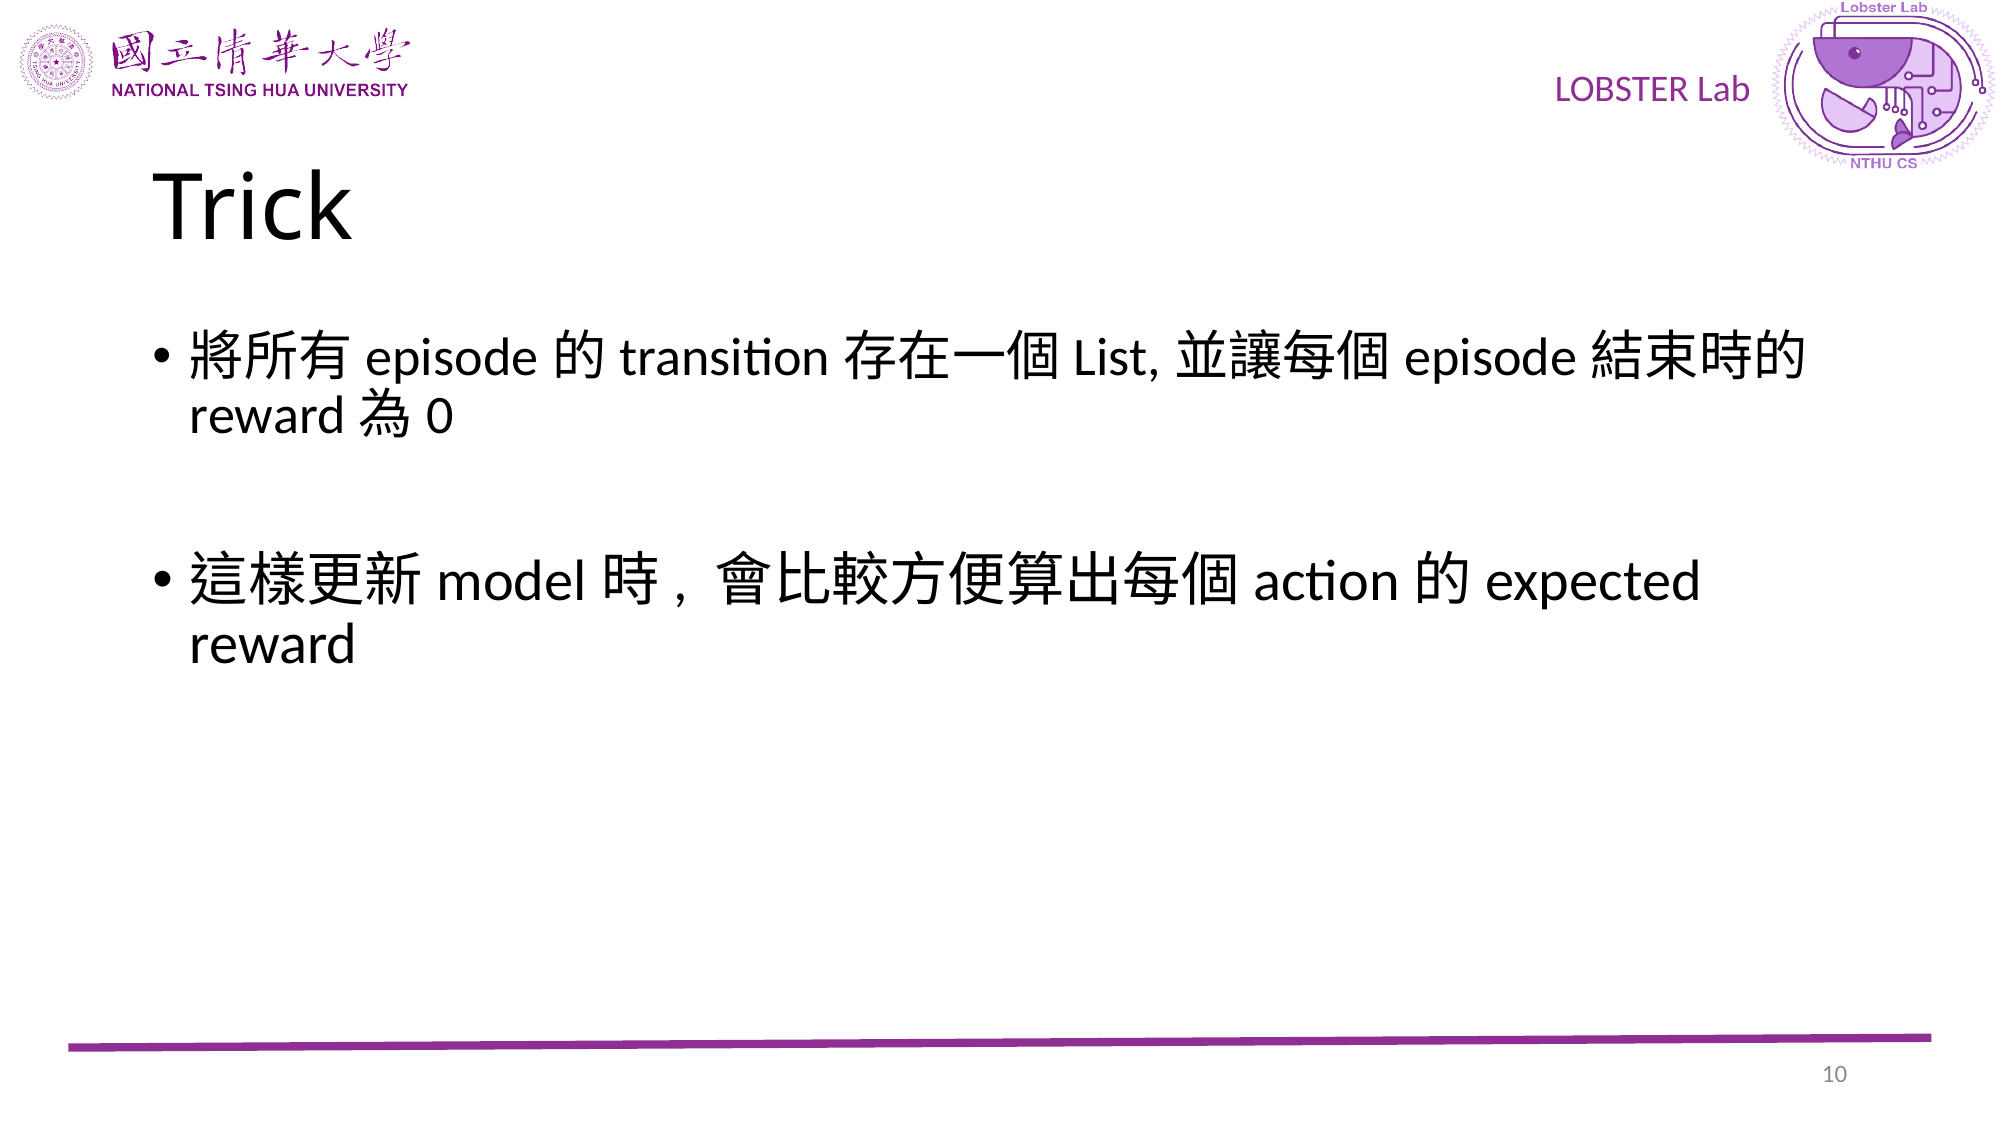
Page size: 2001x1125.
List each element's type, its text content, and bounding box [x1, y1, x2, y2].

slide_number 9 [1412, 1042, 1863, 1103]
picture [1767, 0, 2000, 173]
title Trick [137, 101, 1863, 319]
list 將所有episode的transition存在一個List,並讓每個episode結束時的reward為0 這樣更新model時, 會比較方便算出每個action的expected reward [137, 321, 1863, 1036]
picture [19, 24, 410, 100]
